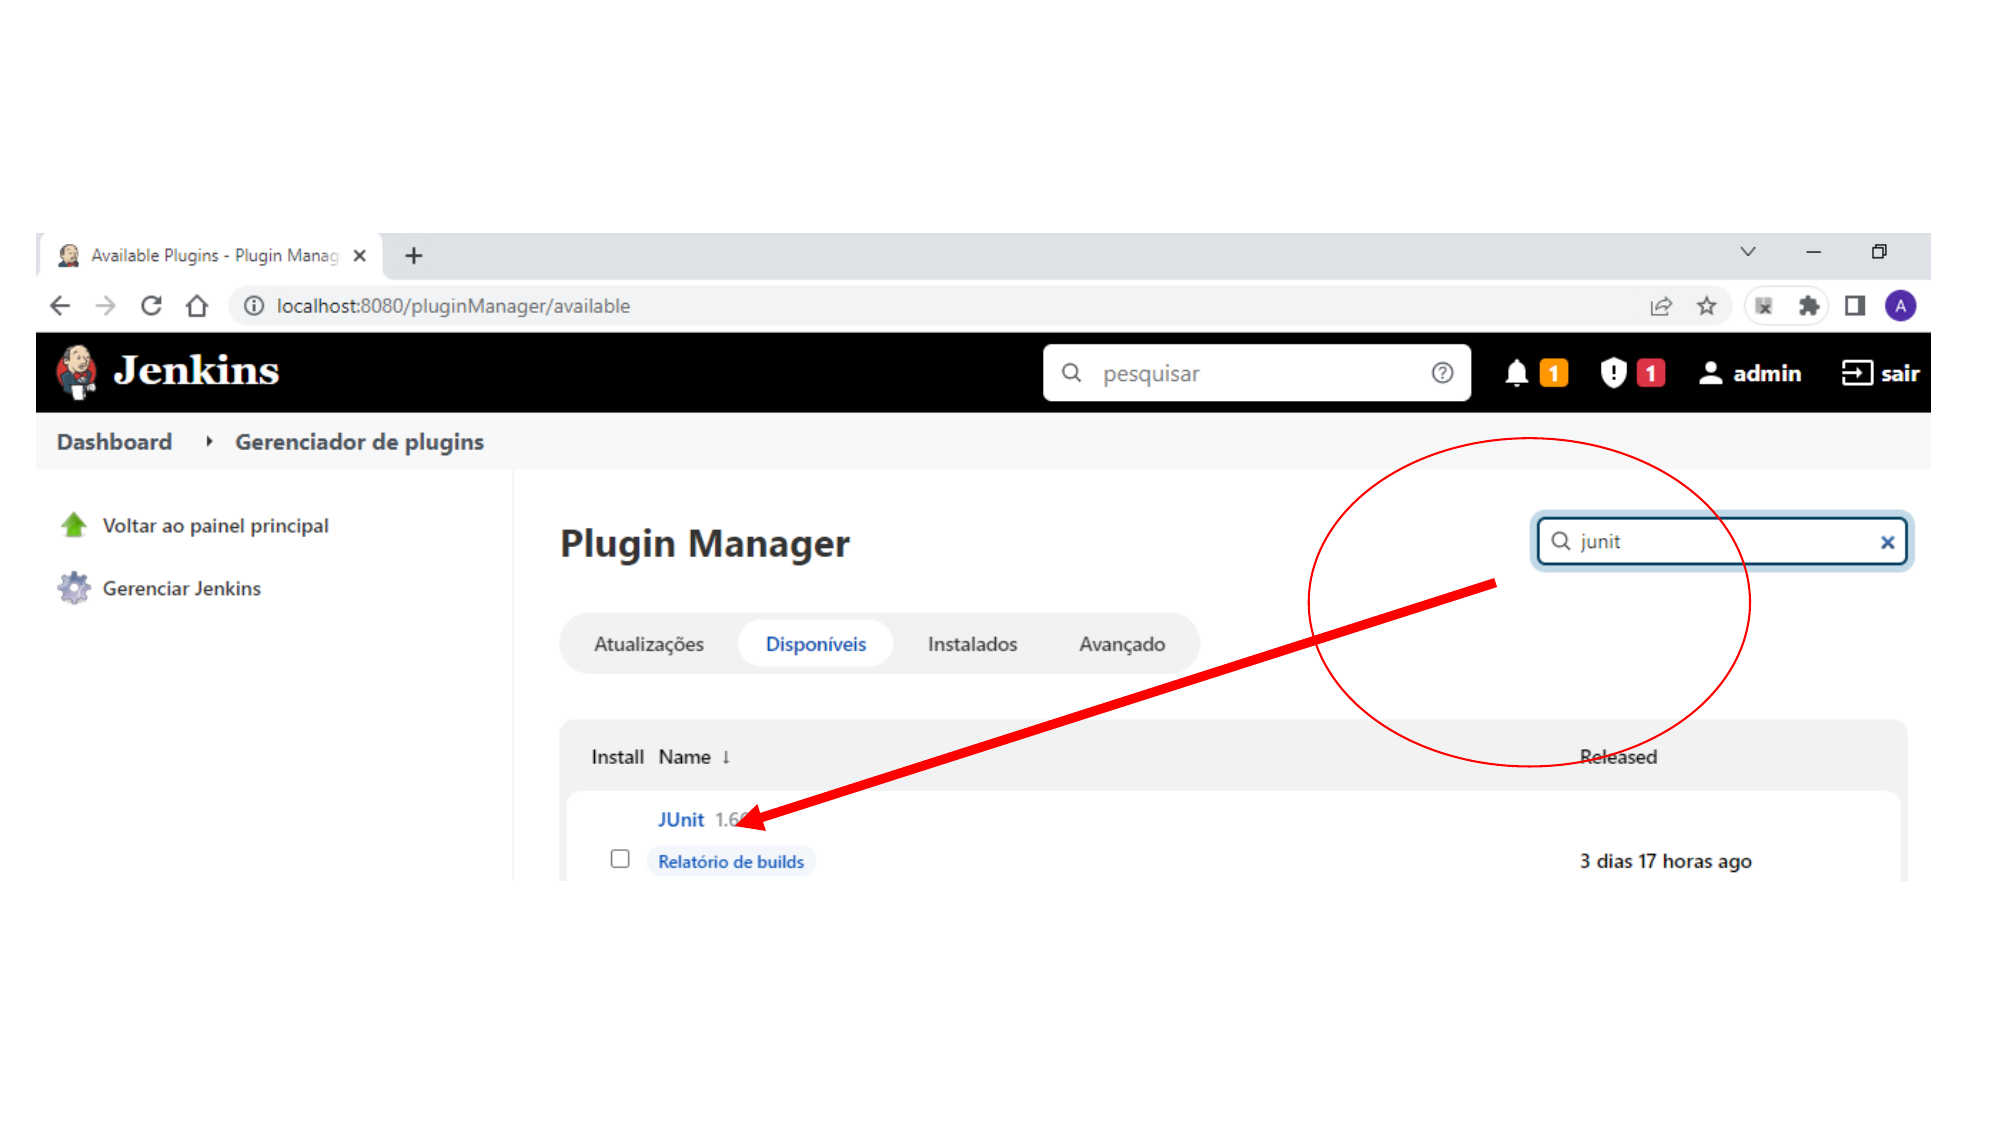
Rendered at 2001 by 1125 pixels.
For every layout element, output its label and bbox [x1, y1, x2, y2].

picture [36, 233, 1931, 881]
text_box [734, 582, 1496, 827]
